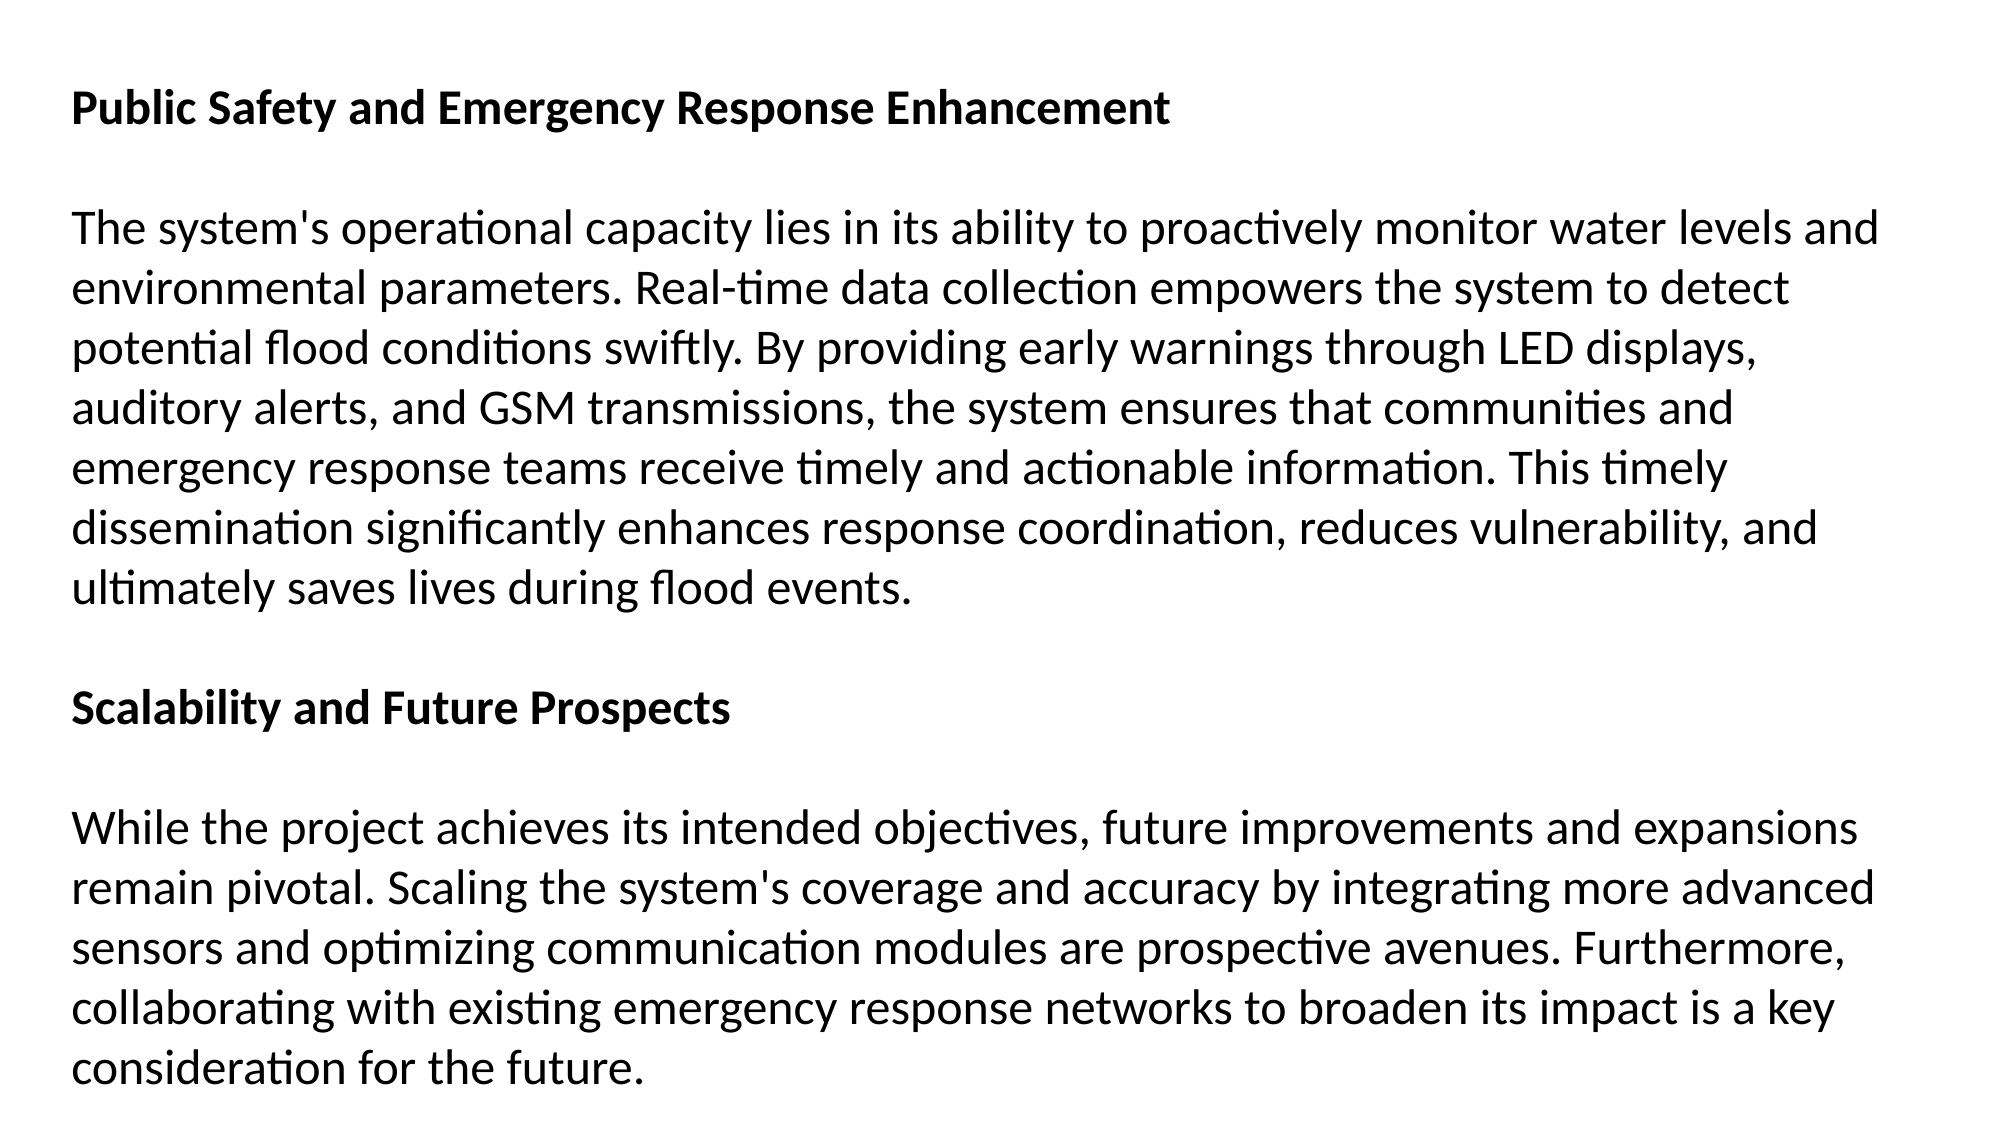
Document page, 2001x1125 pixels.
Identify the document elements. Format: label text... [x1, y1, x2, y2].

text_box Public Safety and Emergency Response Enhancement The system's operational capacity lies in its ability to proactively monitor water levels and environmental parameters. Real-time data collection empowers the system to detect potential flood conditions swiftly. By providing early warnings through LED displays, auditory alerts, and GSM transmissions, the system ensures that communities and emergency response teams receive timely and actionable information. This timely dissemination significantly enhances response coordination, reduces vulnerability, and ultimately saves lives during flood events. Scalability and Future Prospects While the project achieves its intended objectives, future improvements and expansions remain pivotal. Scaling the system's coverage and accuracy by integrating more advanced sensors and optimizing communication modules are prospective avenues. Furthermore, collaborating with existing emergency response networks to broaden its impact is a key consideration for the future. [56, 67, 1940, 1102]
